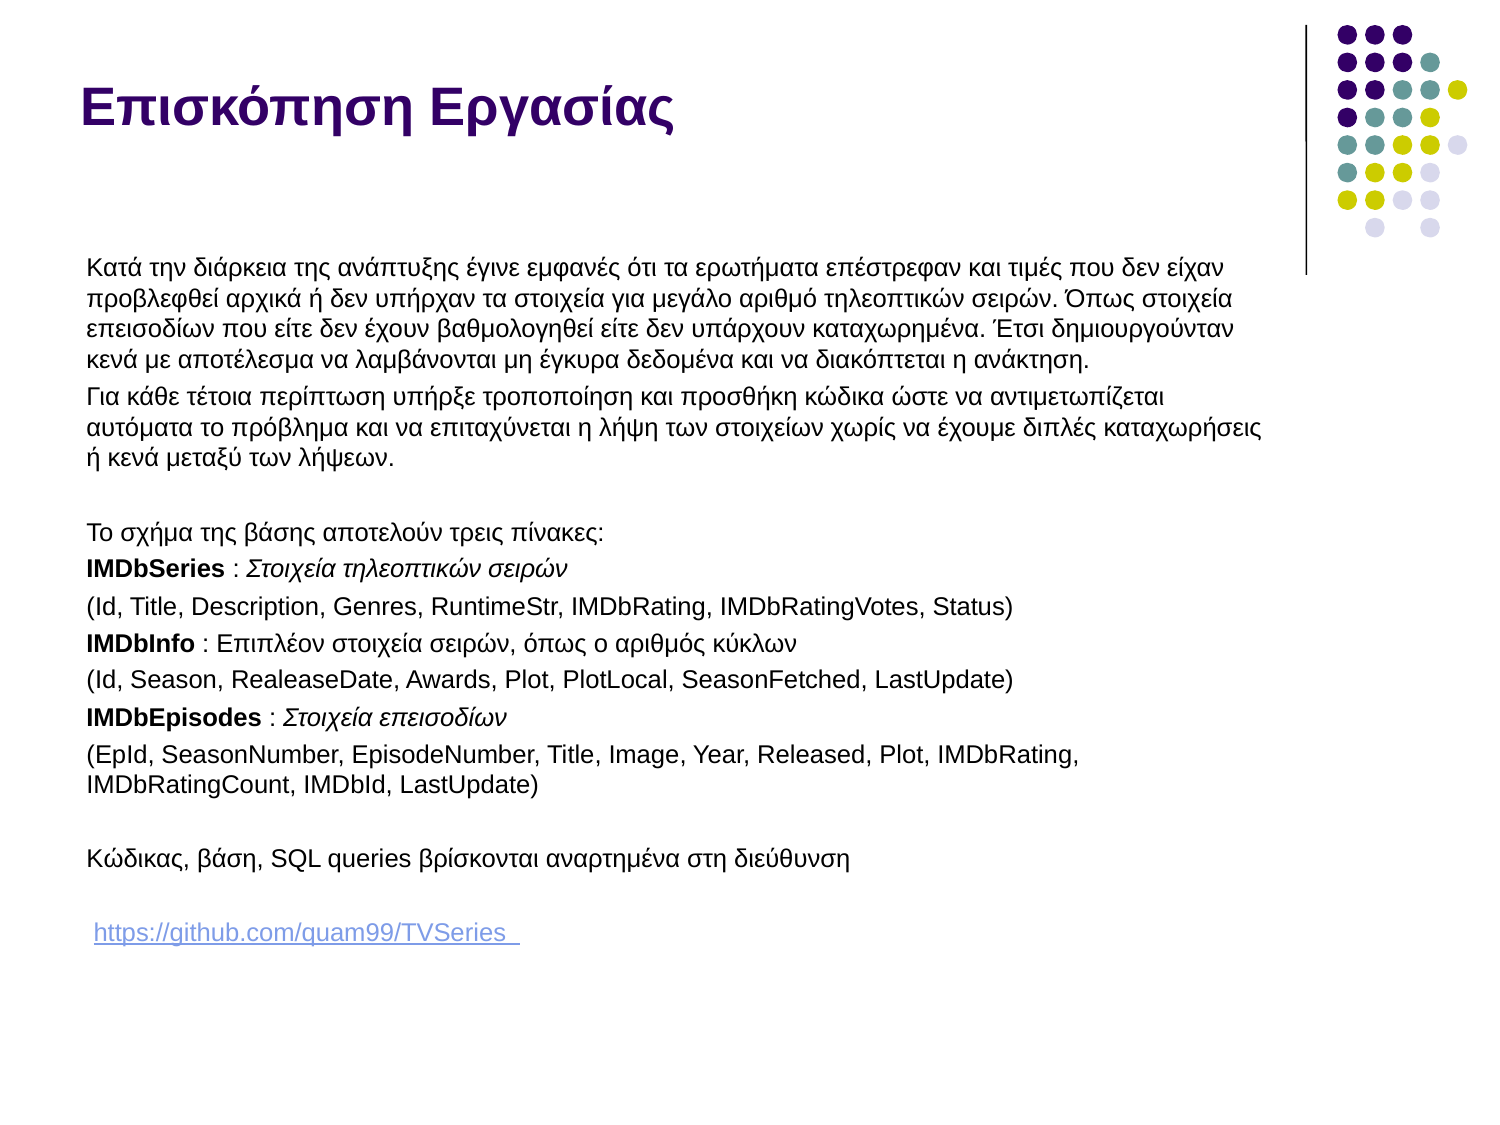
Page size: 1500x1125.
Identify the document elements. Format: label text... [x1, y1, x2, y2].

title Επισκόπηση Εργασίας [64, 66, 1316, 144]
list Κατά την διάρκεια της ανάπτυξης έγινε εμφανές ότι τα ερωτήματα επέστρεφαν και τιμές που δεν είχαν προβλεφθεί αρχικά ή δεν υπήρχαν τα στοιχεία για μεγάλο αριθμό τηλεοπτικών σειρών. Όπως στοιχεία επεισοδίων που είτε δεν έχουν βαθμολογηθεί είτε δεν υπάρχουν καταχωρημένα. Έτσι δημιουργούνταν κενά με αποτέλεσμα να λαμβάνονται μη έγκυρα δεδομένα και να διακόπτεται η ανάκτηση. Για κάθε τέτοια περίπτωση υπήρξε τροποποίηση και προσθήκη κώδικα ώστε να αντιμετωπίζεται αυτόματα το πρόβλημα και να επιταχύνεται η λήψη των στοιχείων χωρίς να έχουμε διπλές καταχωρήσεις ή κενά μεταξύ των λήψεων. Το σχήμα της βάσης αποτελούν τρεις πίνακες: IMDbSeries : Στοιχεία τηλεοπτικών σειρών (Id, Title, Description, Genres, RuntimeStr, IMDbRating, IMDbRatingVotes, Status) IMDbInfo : Επιπλέον στοιχεία σειρών, όπως ο αριθμός κύκλων (Id, Season, RealeaseDate, Awards, Plot, PlotLocal, SeasonFetched, LastUpdate) IMDbEpisodes : Στοιχεία επεισοδίων (EpId, SeasonNumber, EpisodeNumber, Title, Image, Year, Released, Plot, IMDbRating, IMDbRatingCount, IMDbId, LastUpdate) Kώδικας, βάση, SQL queries βρίσκονται αναρτημένα στη διεύθυνση https://github.com/quam99/TVSeries [64, 243, 1278, 968]
